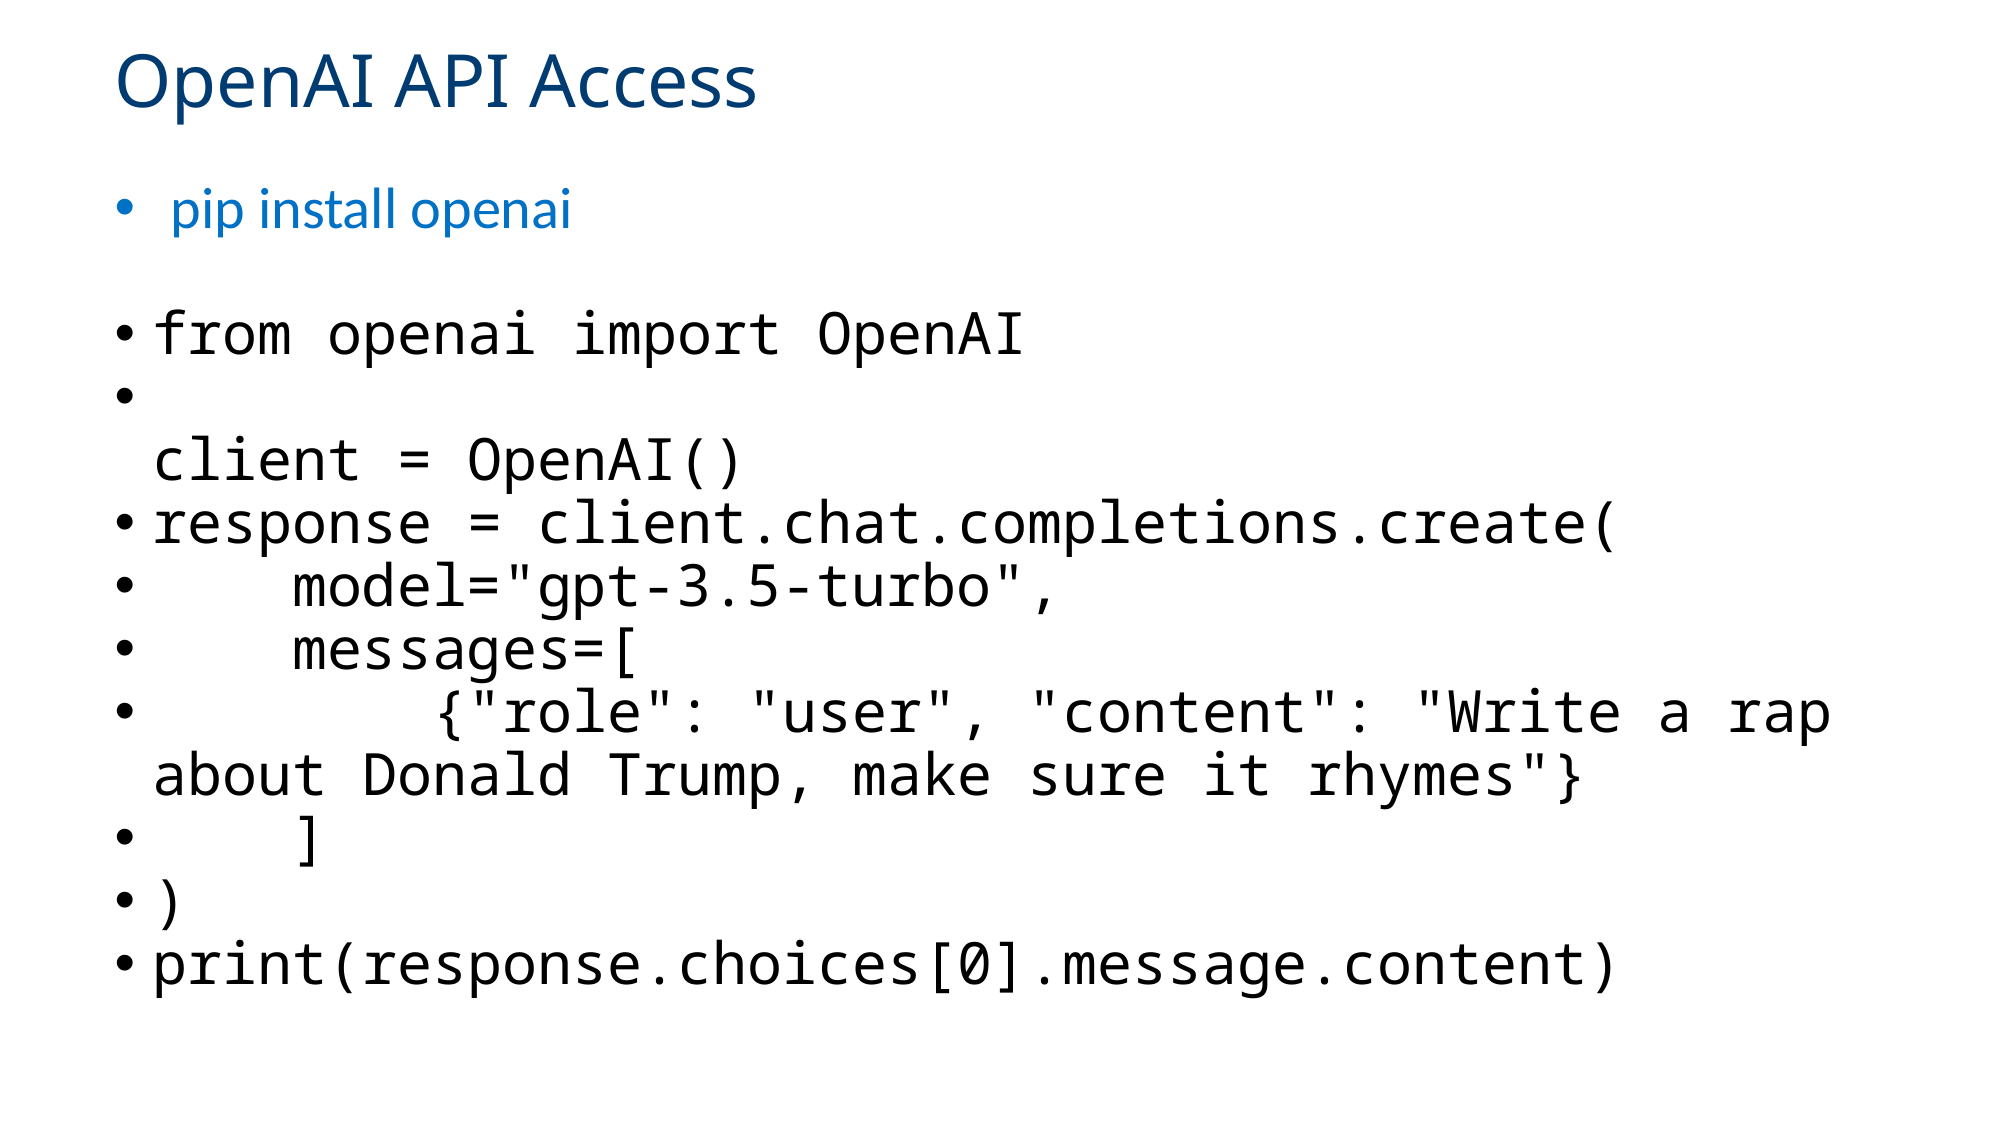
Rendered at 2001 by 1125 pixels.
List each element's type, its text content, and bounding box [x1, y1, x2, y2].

title OpenAI API Access [99, 36, 1900, 131]
list pip install openai from openai import OpenAI client = OpenAI() response = client.chat.completions.create( model="gpt-3.5-turbo", messages=[ {"role": "user", "content": "Write a rap about Donald Trump, make sure it rhymes"} ] ) print(response.choices[0].message.content) [99, 171, 1900, 1013]
